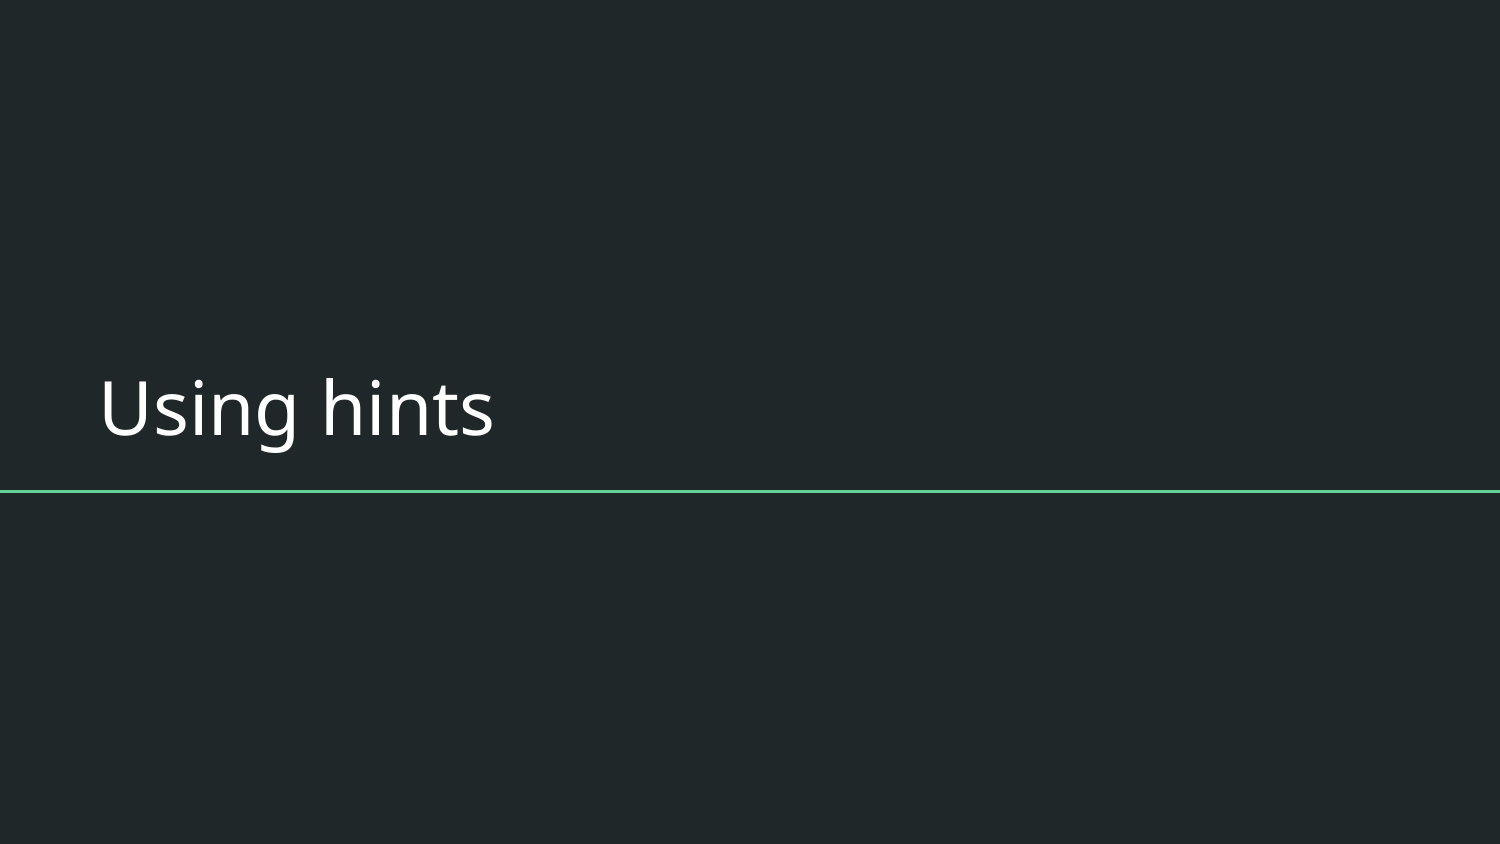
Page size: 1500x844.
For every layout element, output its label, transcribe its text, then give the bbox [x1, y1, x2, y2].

title Using hints [83, 337, 1417, 466]
